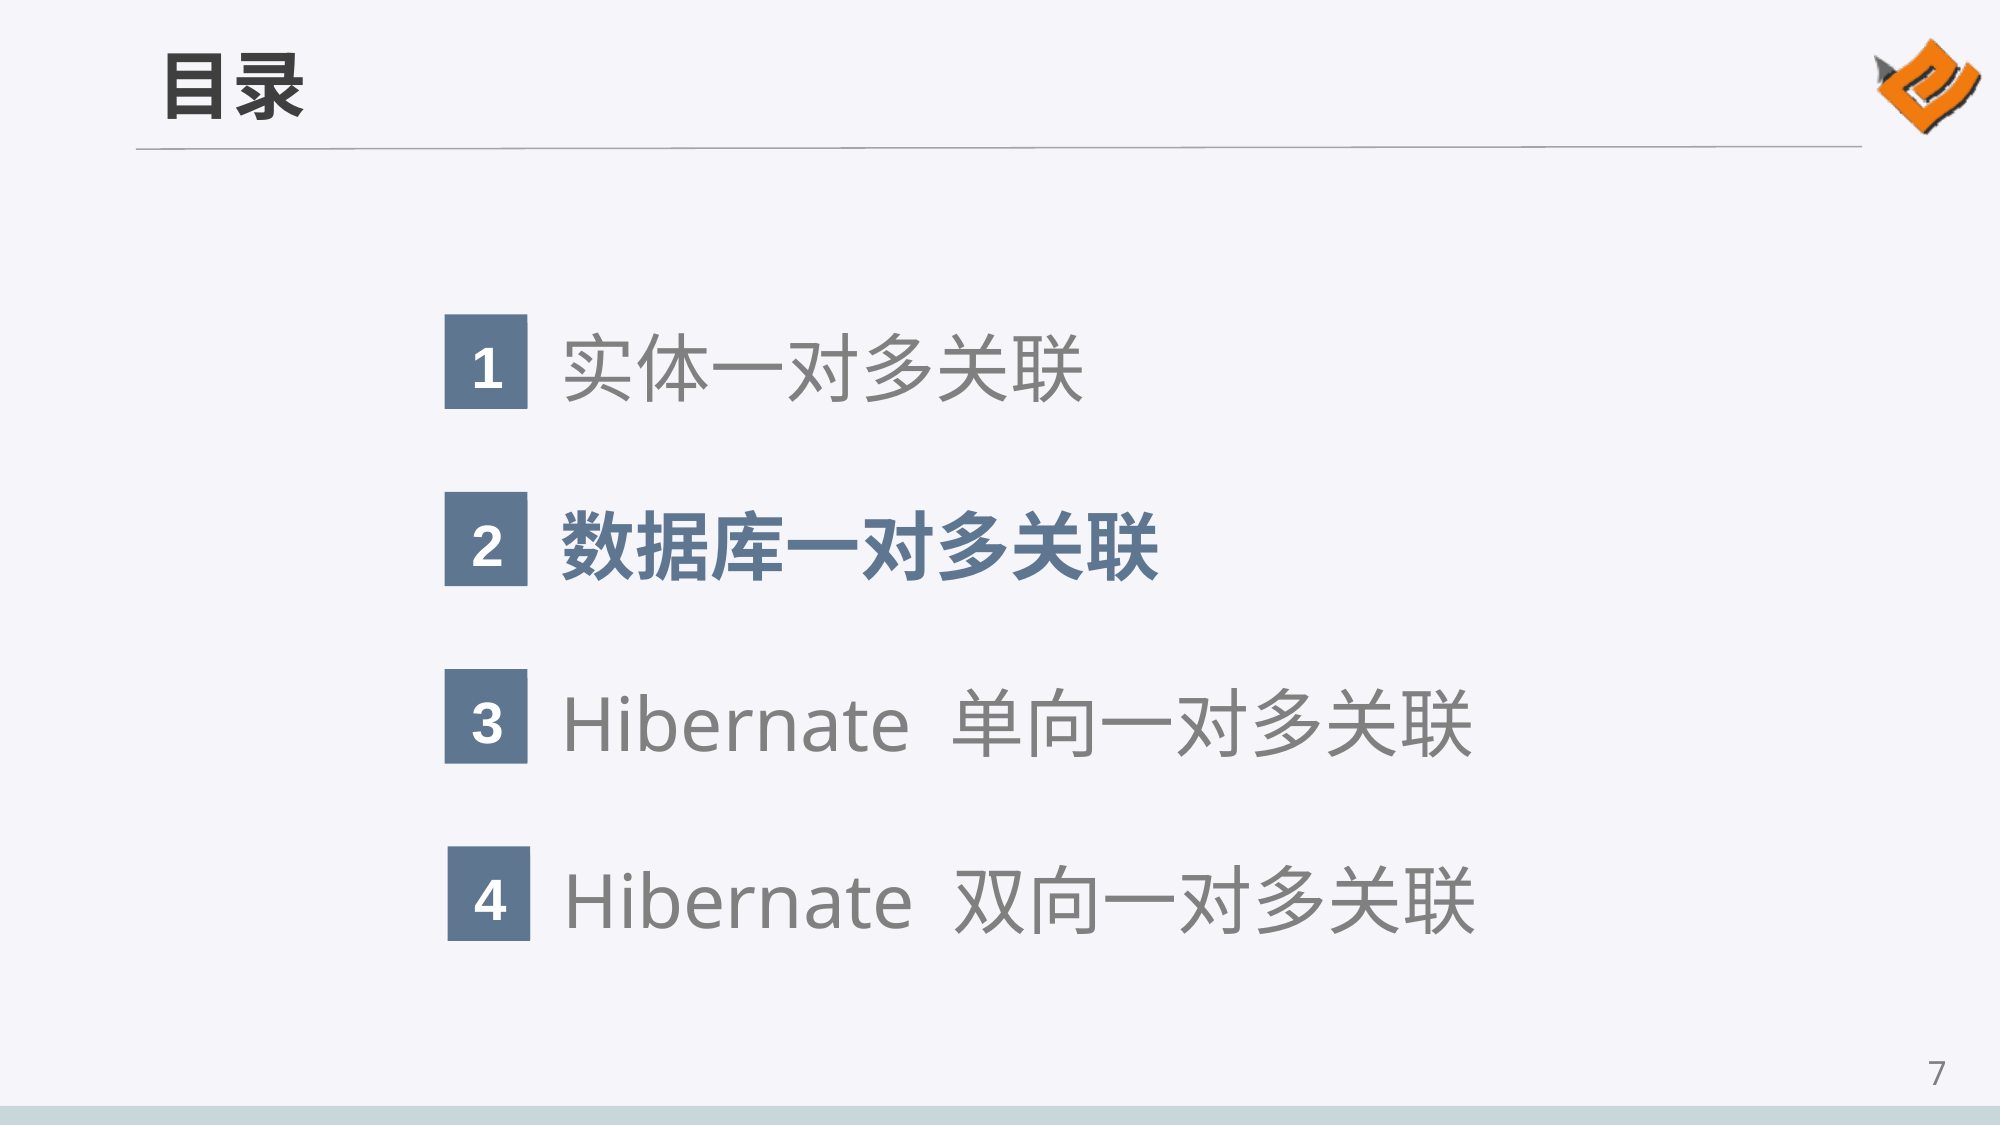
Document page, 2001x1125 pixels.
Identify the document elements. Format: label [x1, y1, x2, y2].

text_box [447, 846, 1568, 953]
text_box [444, 314, 1503, 421]
picture [1874, 38, 1981, 134]
text_box [444, 668, 1503, 776]
text_box [444, 491, 1503, 598]
